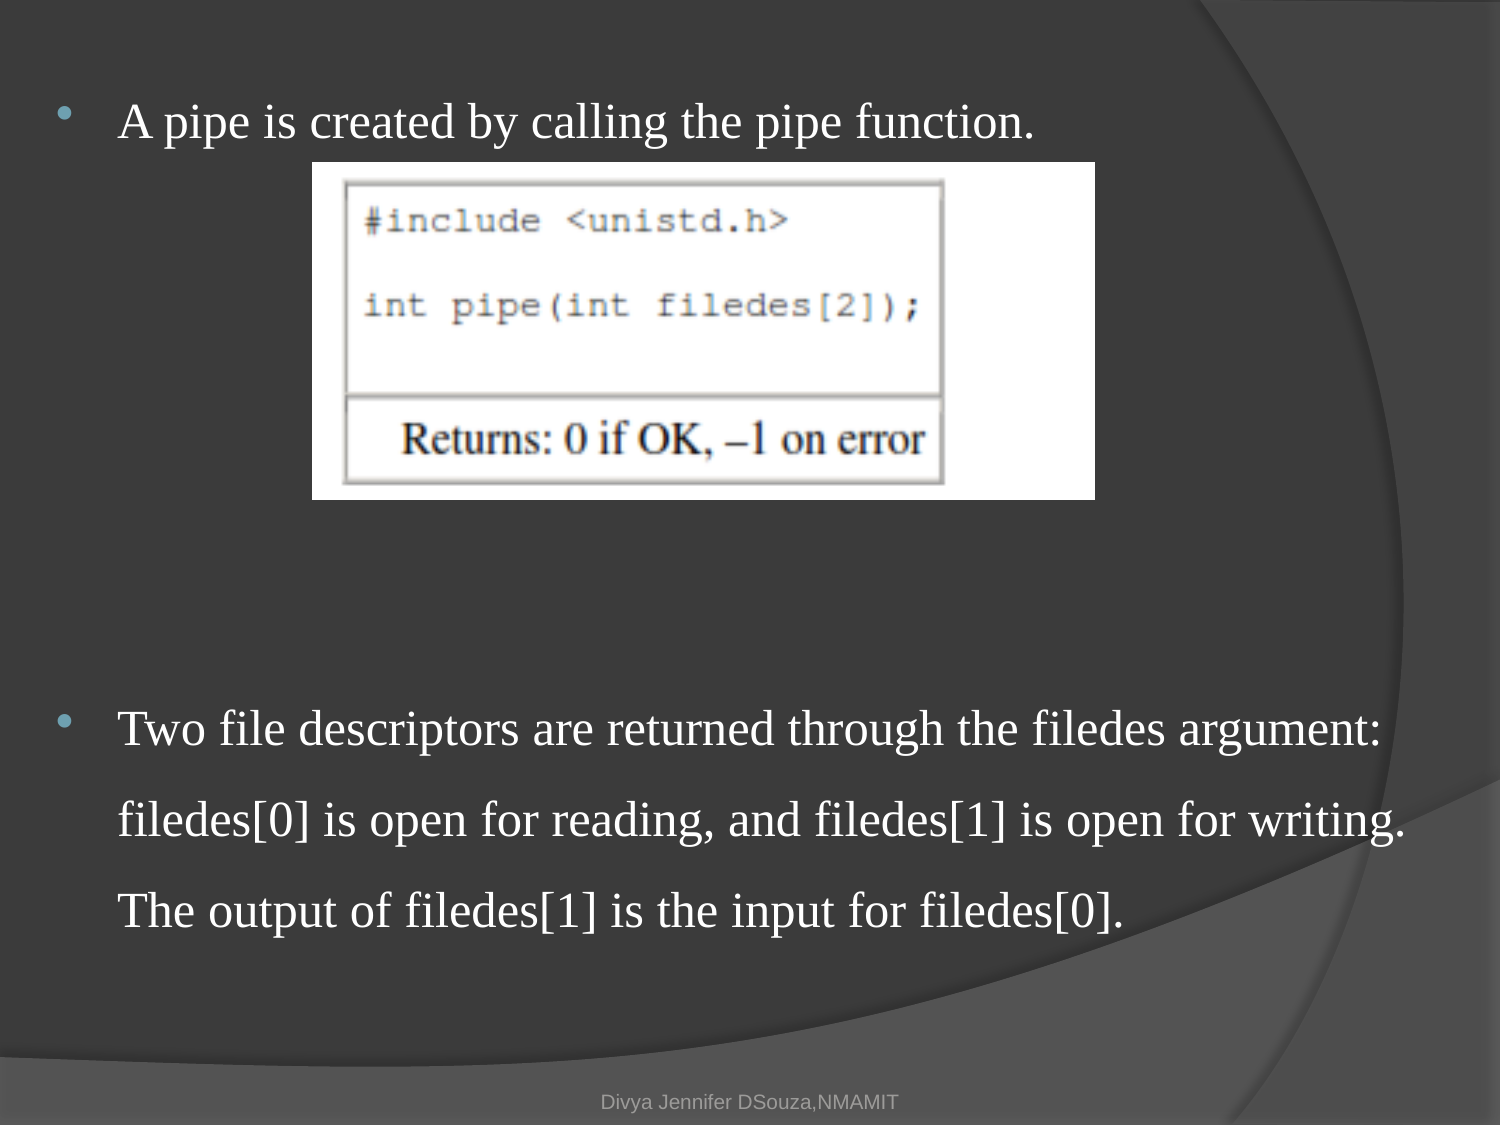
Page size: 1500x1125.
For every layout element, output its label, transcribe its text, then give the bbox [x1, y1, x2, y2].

footer Divya Jennifer DSouza,NMAMIT [512, 1053, 988, 1114]
picture [312, 162, 1095, 501]
list A pipe is created by calling the pipe function. Two file descriptors are returned through the filedes argument: filedes[0] is open for reading, and filedes[1] is open for writing. The output of filedes[1] is the input for filedes[0]. [37, 50, 1425, 1005]
